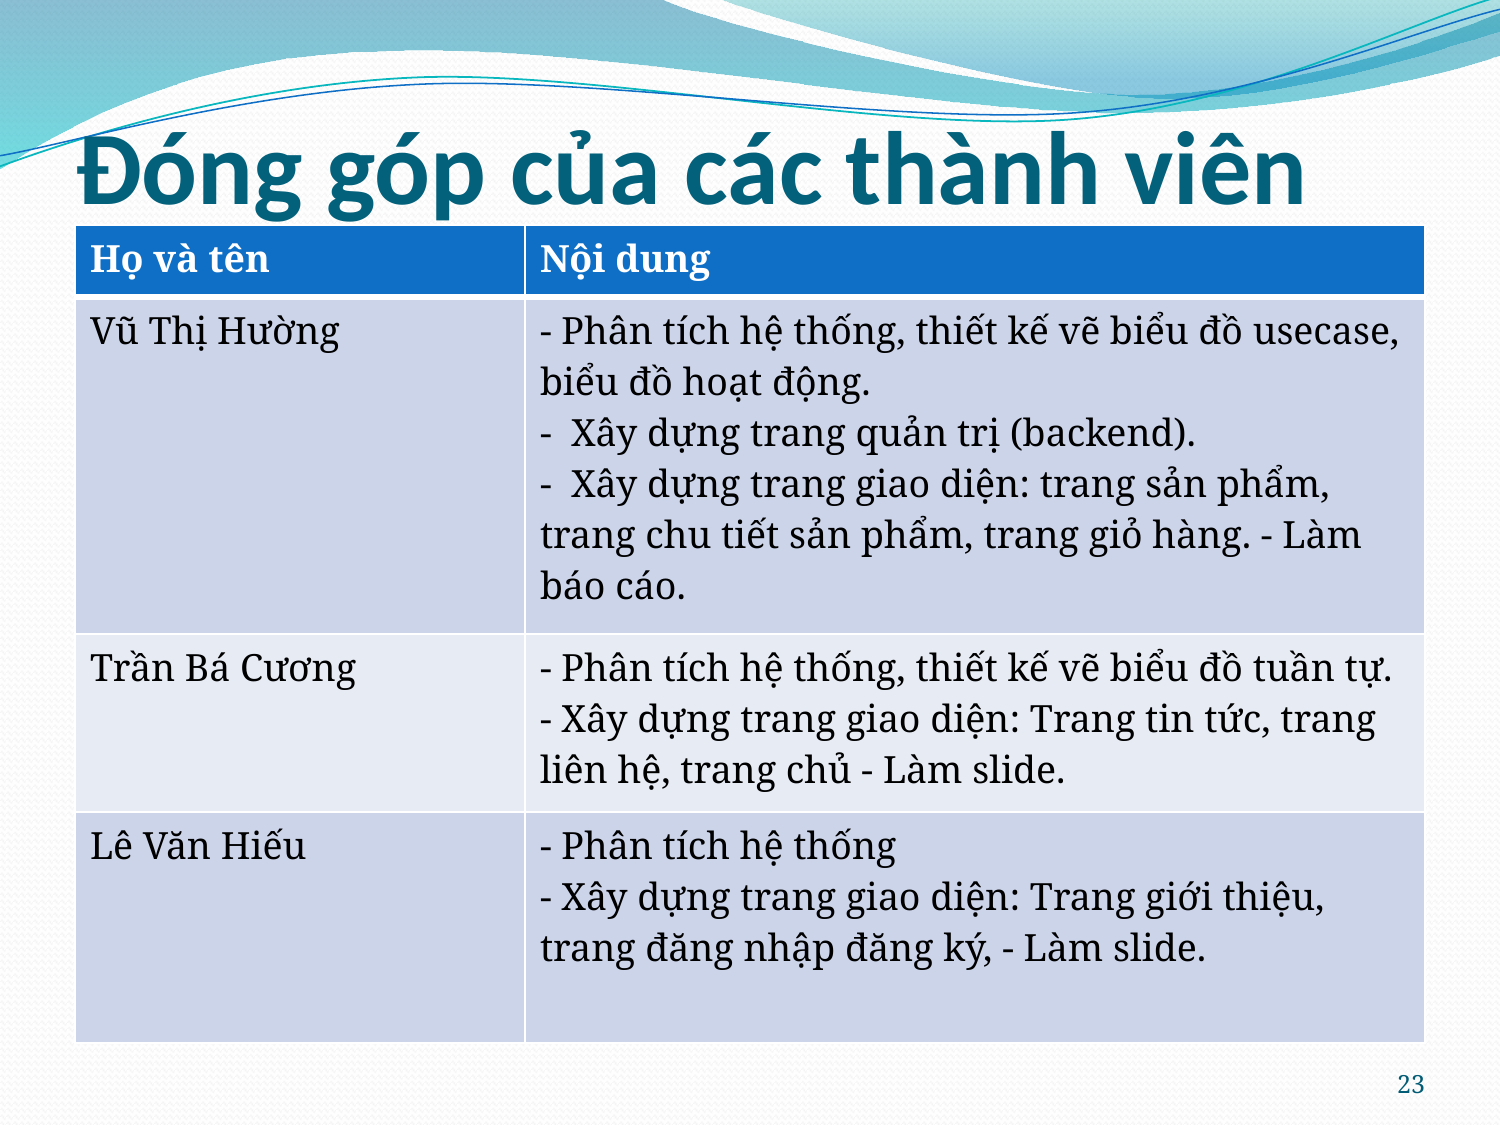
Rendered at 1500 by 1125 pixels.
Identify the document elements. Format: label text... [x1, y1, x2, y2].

table_cell Vũ Thị Hường [76, 300, 524, 633]
slide_number 23 [1299, 1042, 1425, 1103]
table_cell - Phân tích hệ thống, thiết kế vẽ biểu đồ tuần tự. - Xây dựng trang giao diện: Trang tin tức, trang liên hệ, trang chủ - Làm slide. [526, 635, 1424, 811]
table_cell Lê Văn Hiếu [76, 813, 524, 1042]
table_cell - Phân tích hệ thống - Xây dựng trang giao diện: Trang giới thiệu, trang đăng nhập đăng ký, - Làm slide. [526, 813, 1424, 1042]
table_cell - Phân tích hệ thống, thiết kế vẽ biểu đồ usecase, biểu đồ hoạt động. - Xây dựng trang quản trị (backend). - Xây dựng trang giao diện: trang sản phẩm, trang chu tiết sản phẩm, trang giỏ hàng. - Làm báo cáo. [526, 300, 1424, 633]
title Đóng góp của các thành viên [75, 37, 1425, 224]
table_header Nội dung [526, 226, 1424, 294]
table_cell Trần Bá Cương [76, 635, 524, 811]
table_header Họ và tên [76, 226, 524, 294]
